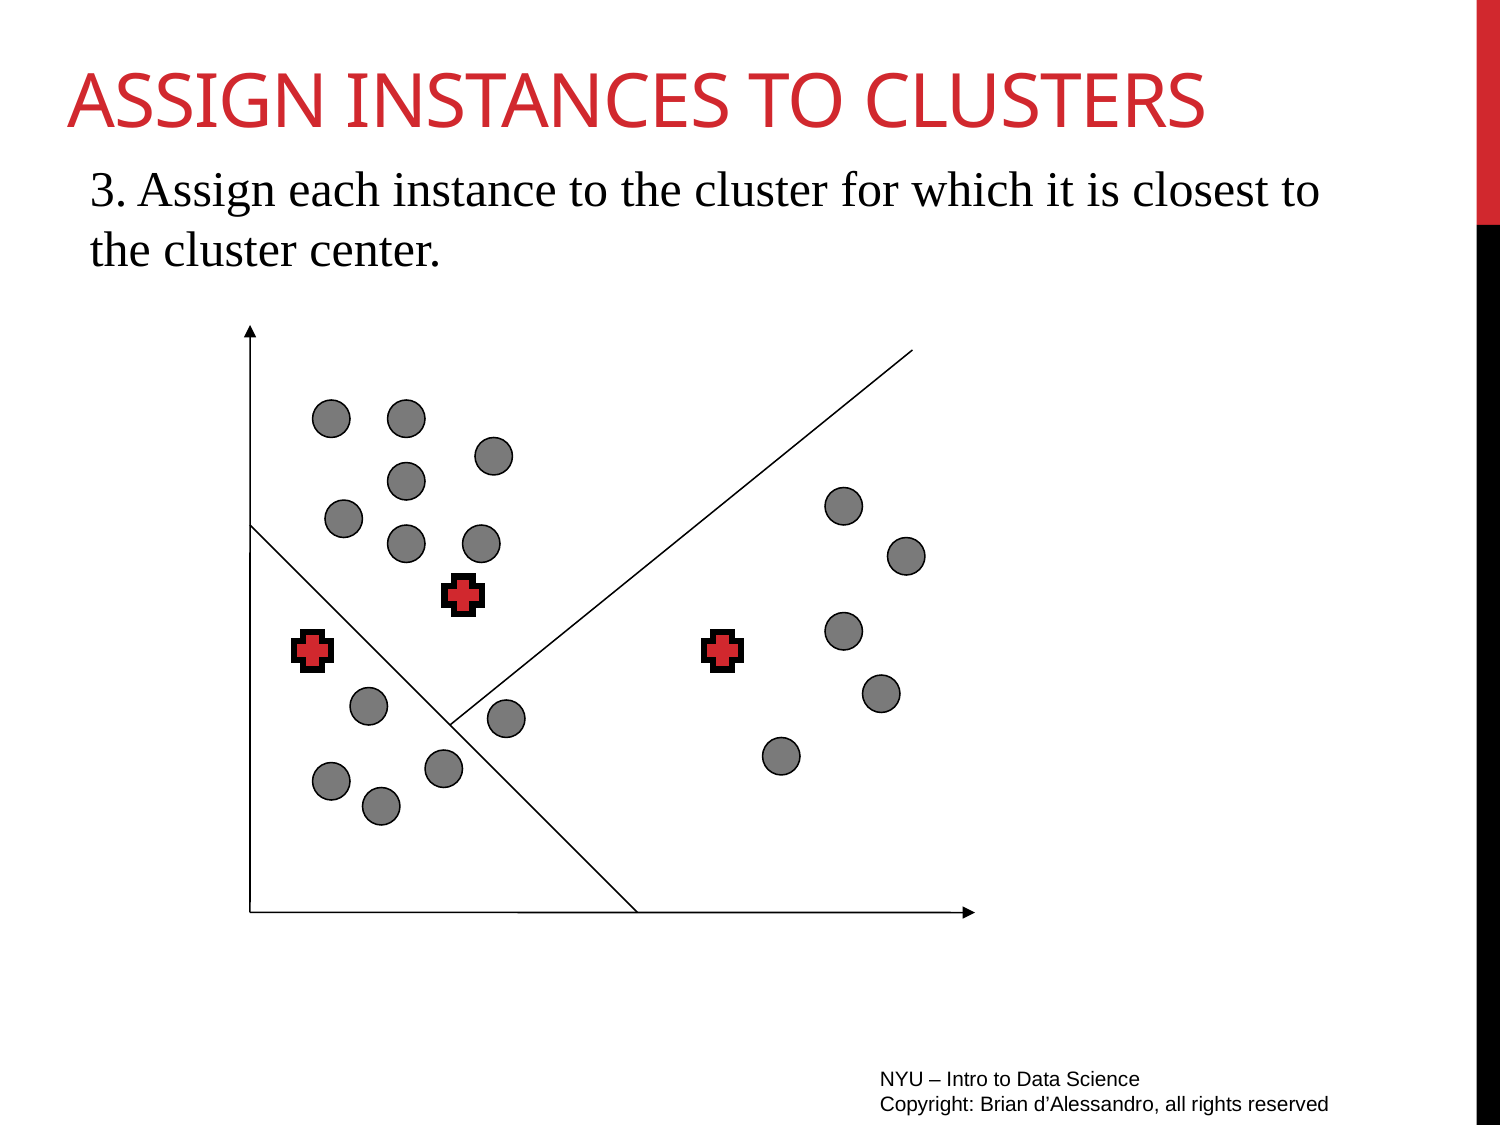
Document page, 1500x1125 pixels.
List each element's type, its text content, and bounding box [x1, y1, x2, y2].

text_box [387, 525, 426, 563]
text_box [387, 462, 426, 501]
text_box [762, 737, 801, 775]
text_box [293, 631, 332, 670]
text_box [387, 399, 426, 438]
text_box [887, 537, 925, 576]
text_box [474, 437, 513, 475]
text_box [703, 631, 742, 670]
text_box [487, 699, 526, 738]
text_box [638, 906, 976, 919]
text_box 3. Assign each instance to the cluster for which it is closest to the cluster center. [75, 149, 1370, 285]
text_box [462, 525, 501, 563]
text_box [825, 487, 863, 526]
text_box [324, 500, 363, 538]
text_box [425, 750, 463, 788]
text_box [825, 612, 863, 651]
text_box [444, 576, 482, 614]
text_box [243, 324, 257, 912]
text_box [312, 399, 351, 438]
title Assign Instances to Clusters [52, 0, 1428, 151]
text_box [312, 762, 351, 801]
text_box [862, 675, 901, 713]
text_box [362, 787, 400, 826]
text_box [350, 687, 388, 726]
